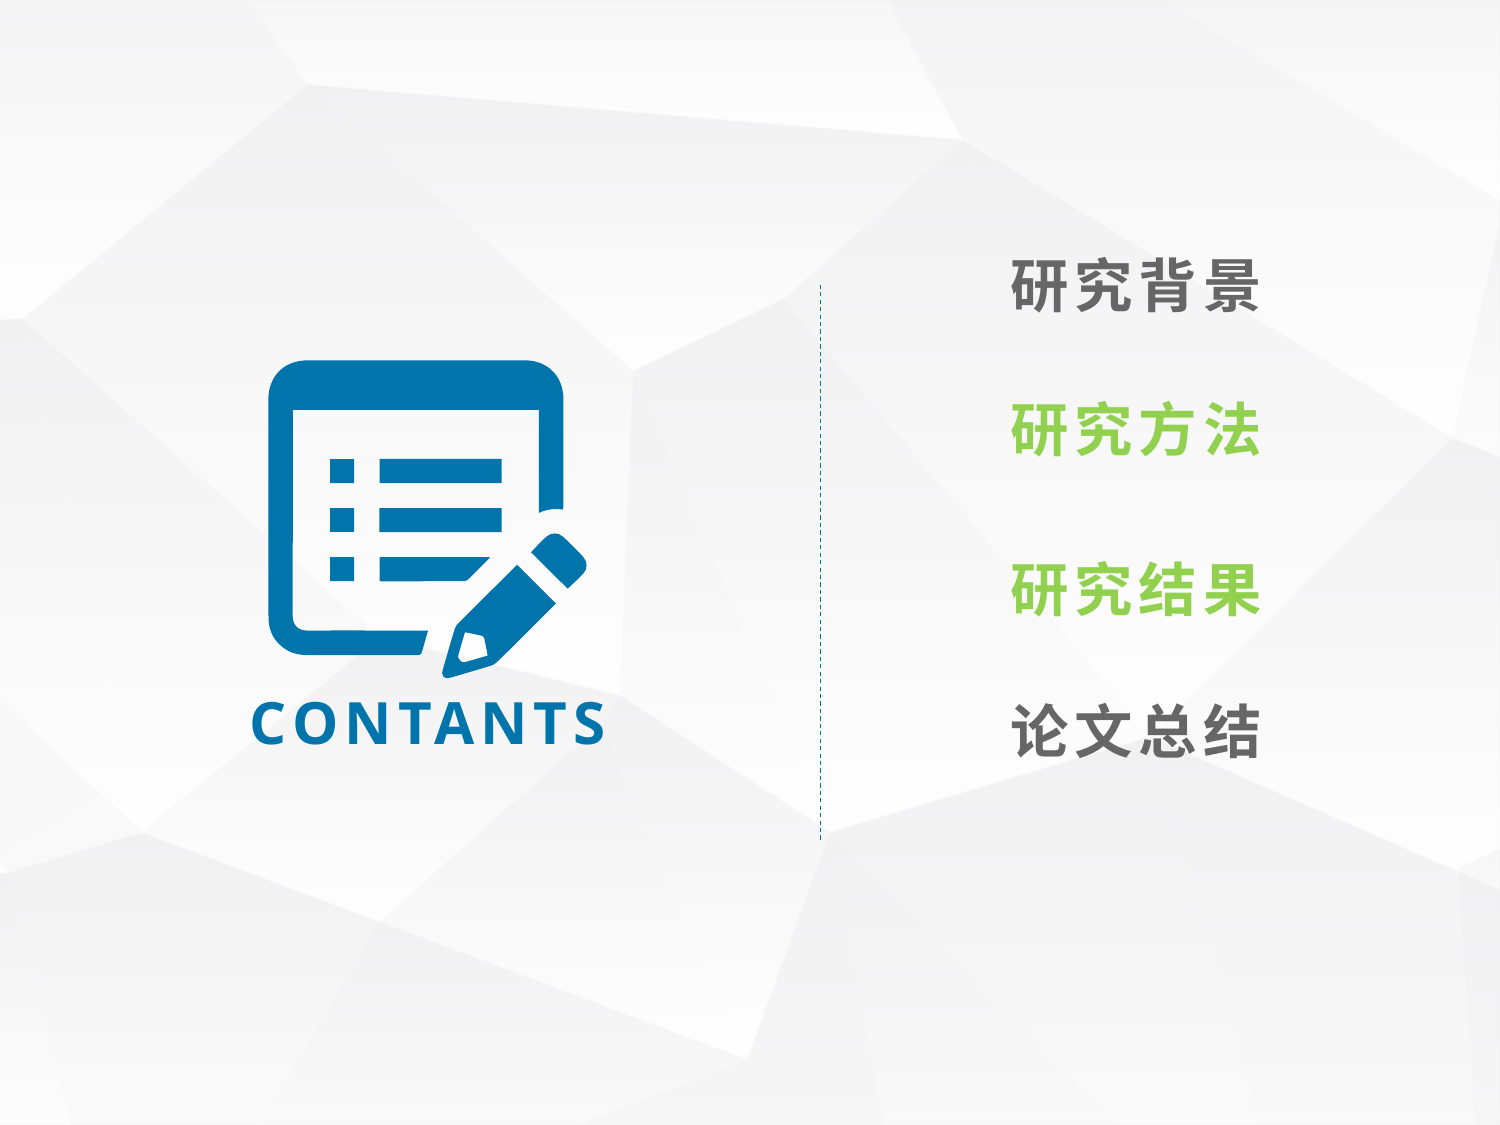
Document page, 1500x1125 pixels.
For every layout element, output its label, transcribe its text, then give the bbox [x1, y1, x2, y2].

picture [0, 0, 1500, 1125]
text_box 论文总结 [995, 687, 1290, 773]
text_box 研究方法 [995, 385, 1290, 470]
text_box 研究结果 [995, 545, 1290, 631]
text_box 研究背景 [995, 241, 1290, 327]
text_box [268, 360, 588, 679]
text_box CONTANTS [210, 678, 647, 764]
